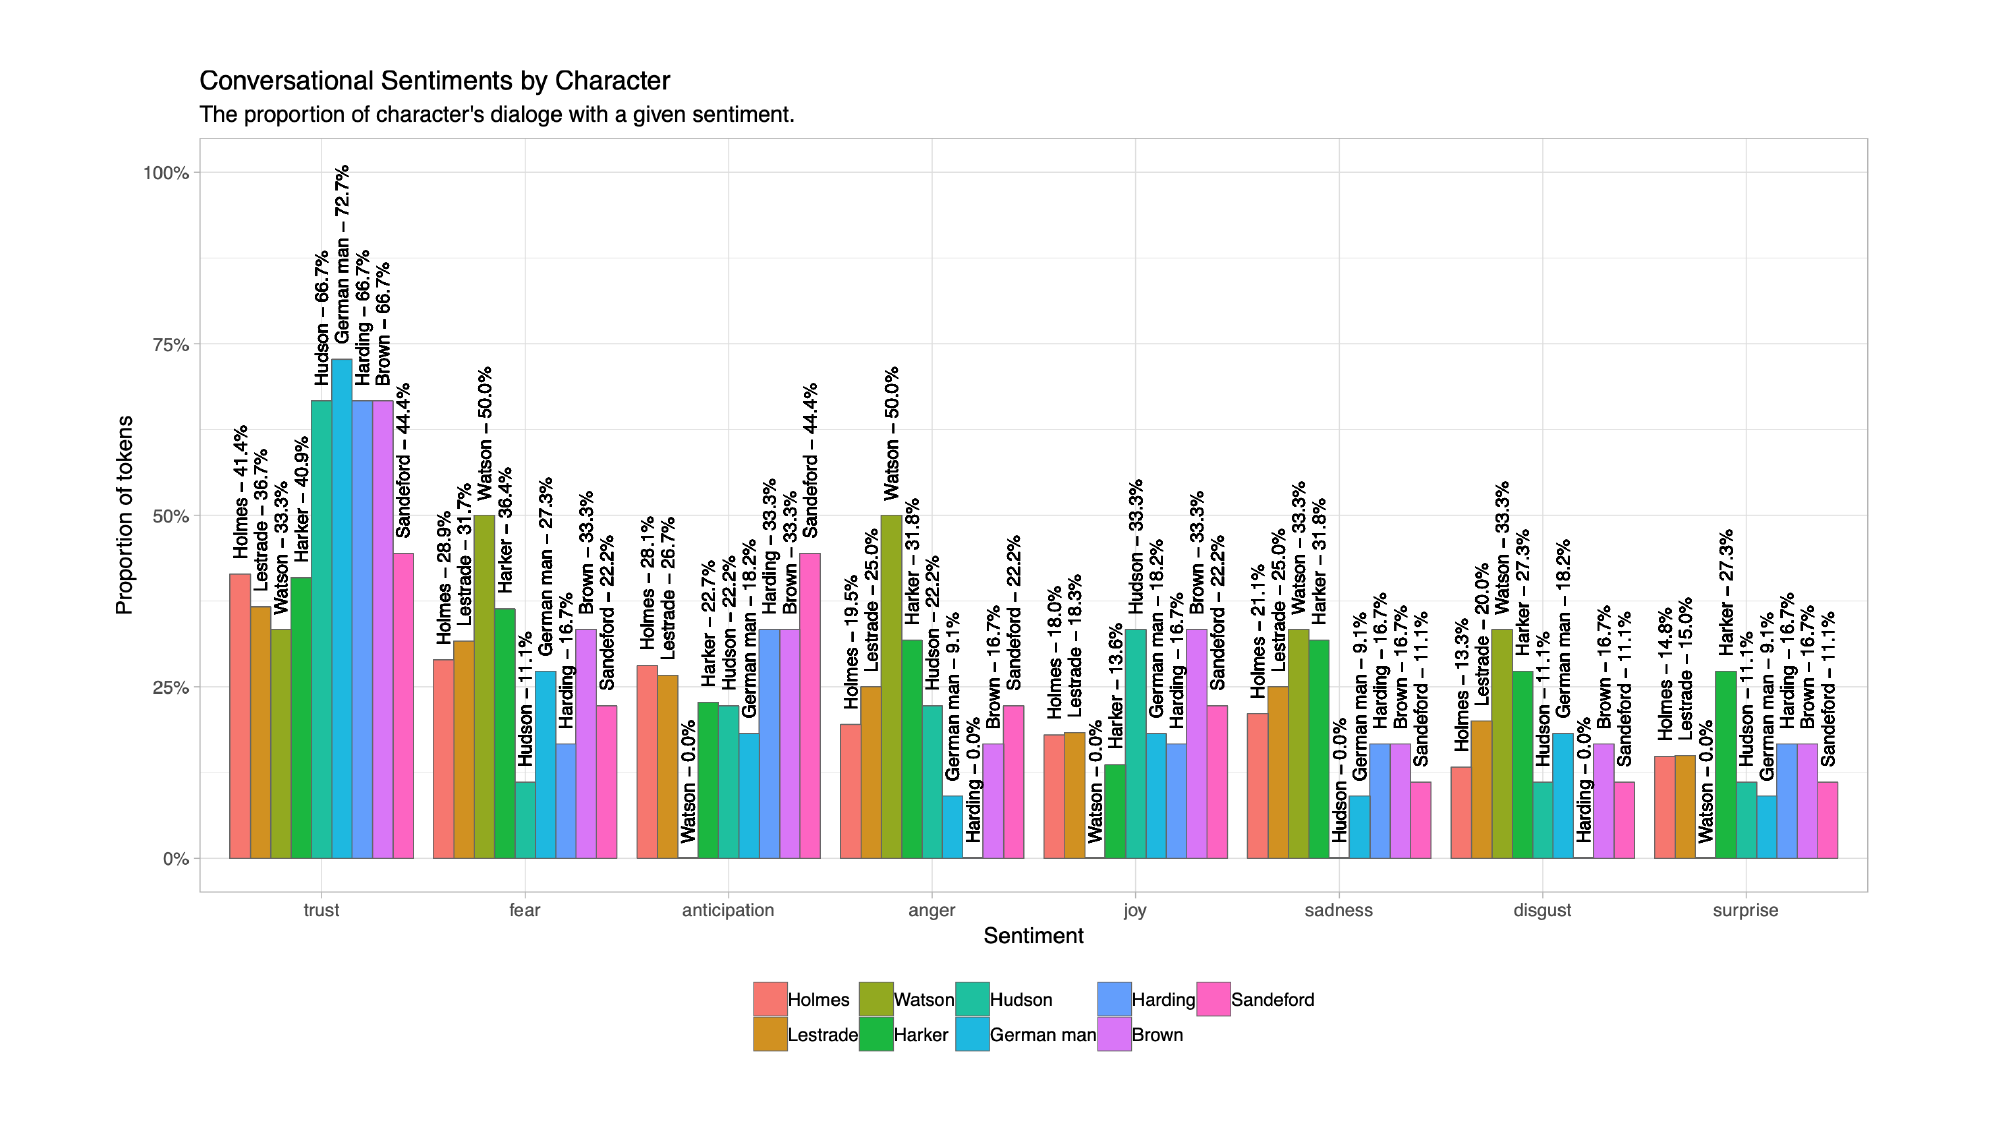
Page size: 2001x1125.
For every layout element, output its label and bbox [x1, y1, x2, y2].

picture [21, 58, 1979, 1067]
